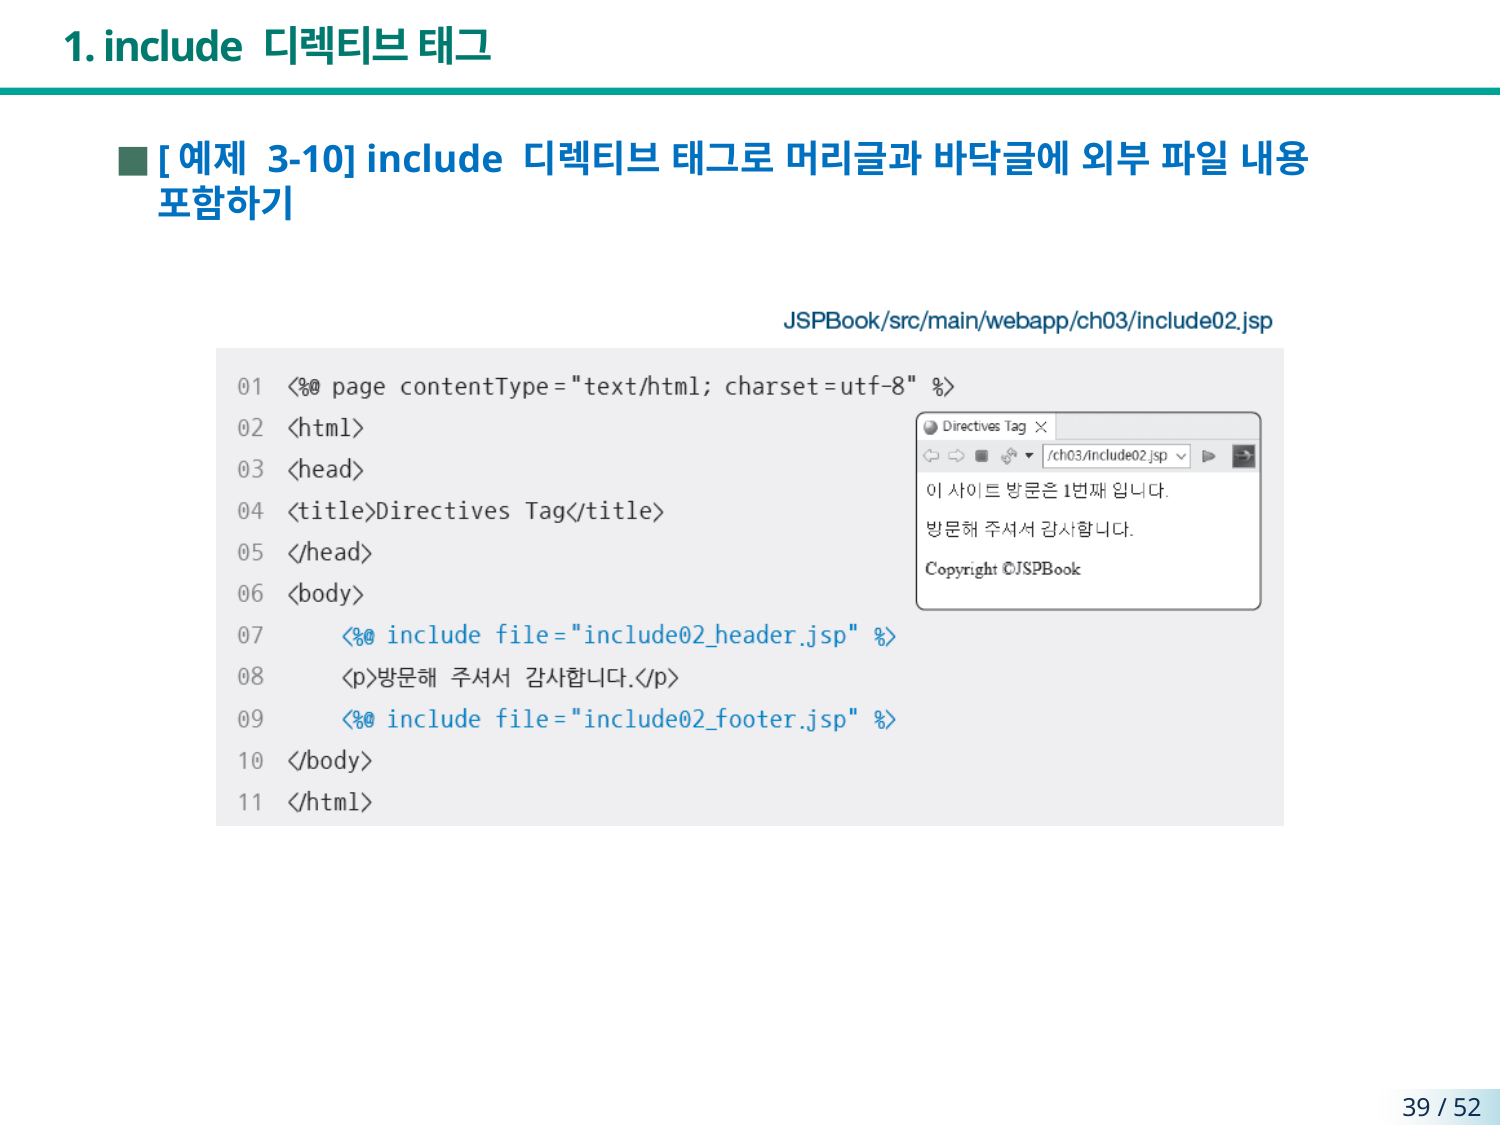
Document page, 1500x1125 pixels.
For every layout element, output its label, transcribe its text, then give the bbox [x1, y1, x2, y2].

title 1. include 디렉티브 태그 [47, 5, 1325, 84]
list [예제 3-10] include 디렉티브 태그로 머리글과 바닥글에 외부 파일 내용 포함하기 [100, 127, 1459, 1050]
picture [215, 299, 1285, 826]
